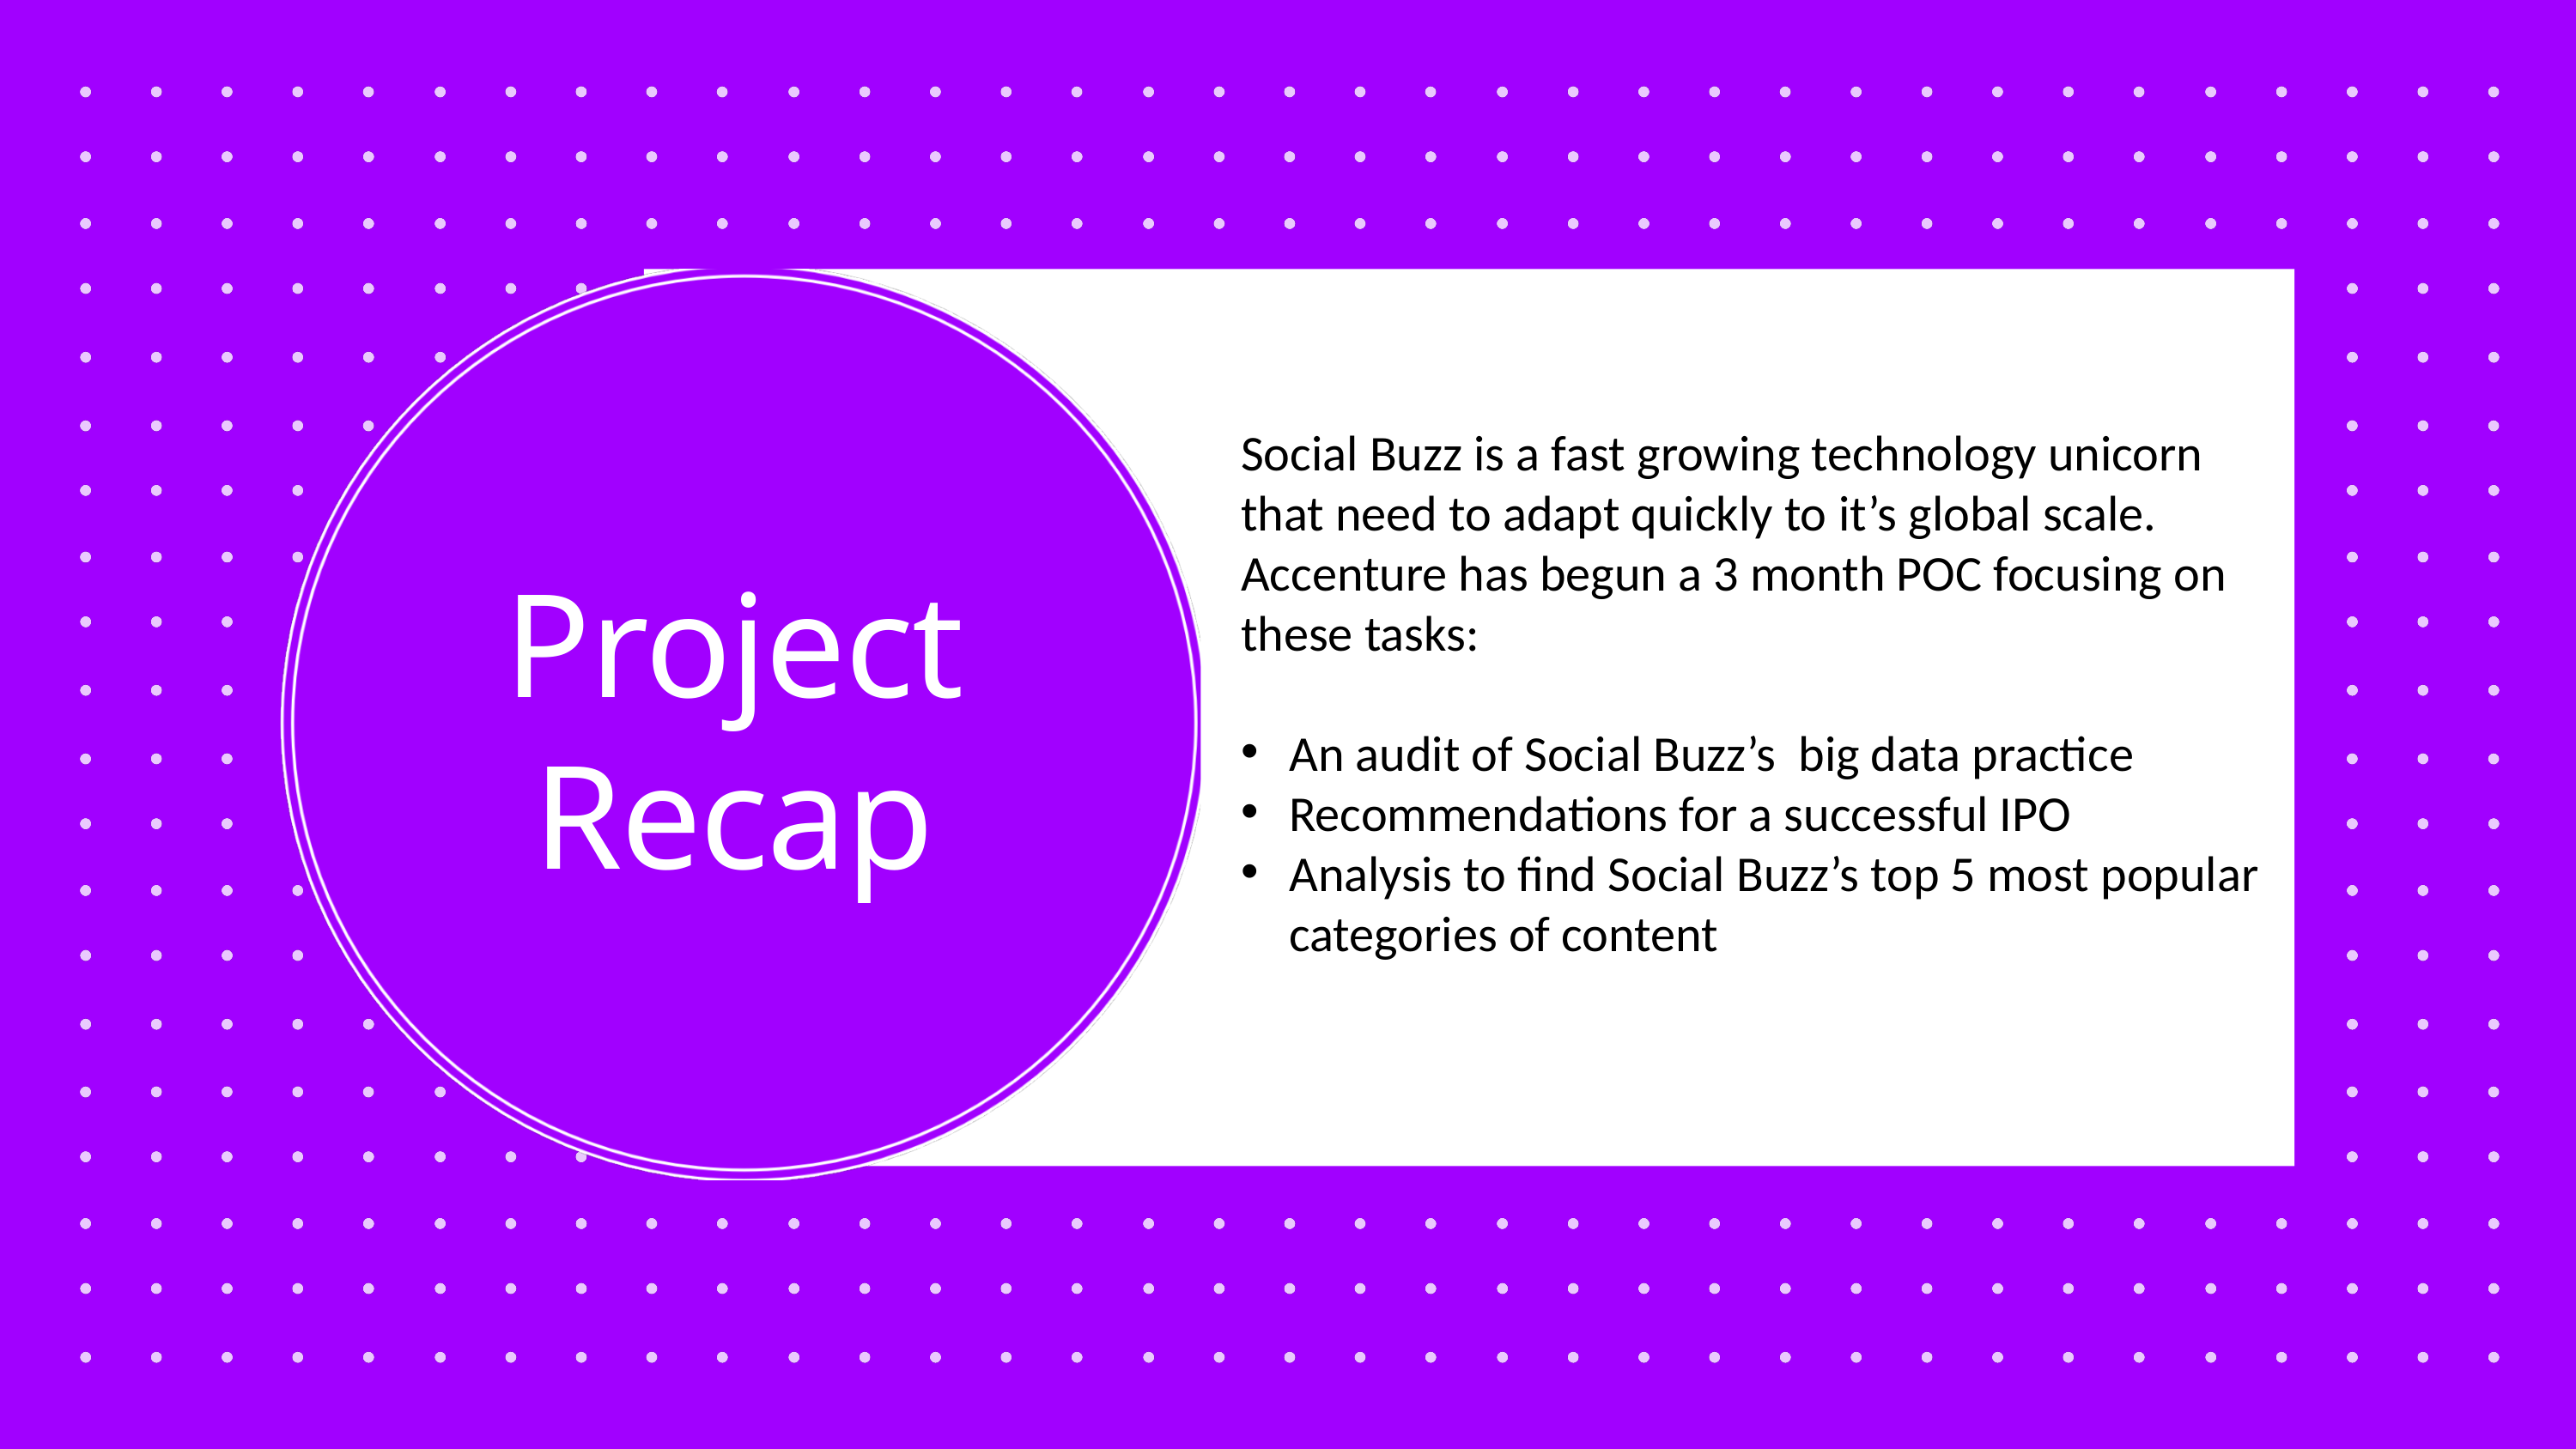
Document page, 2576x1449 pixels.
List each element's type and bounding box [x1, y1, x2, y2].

text_box [72, 82, 2504, 1367]
picture [277, 268, 1201, 1180]
